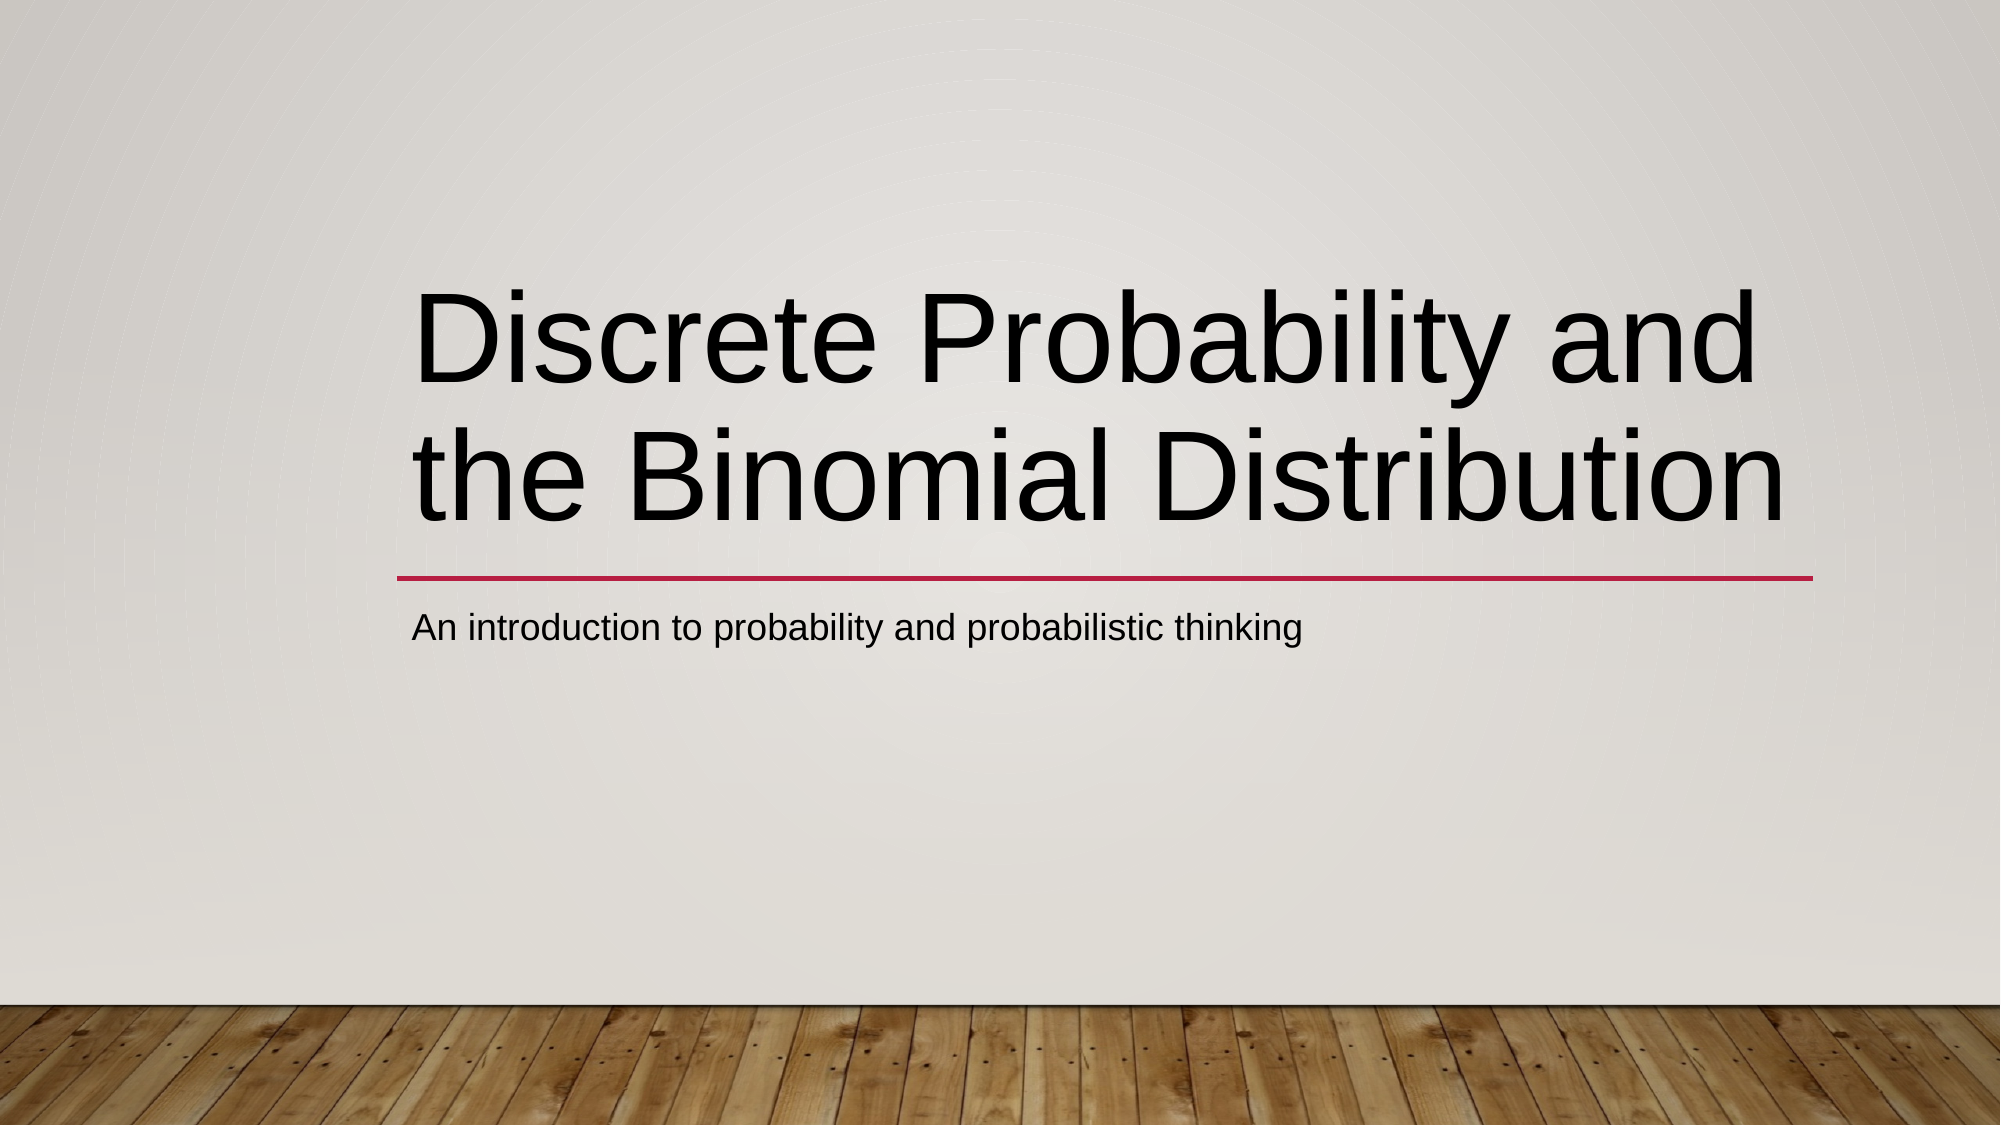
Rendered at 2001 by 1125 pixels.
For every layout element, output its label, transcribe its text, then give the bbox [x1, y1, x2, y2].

subtitle An introduction to probability and probabilistic thinking [396, 579, 1814, 740]
title Discrete Probability and the Binomial Distribution [396, 131, 1814, 549]
picture [0, 1005, 2000, 1125]
